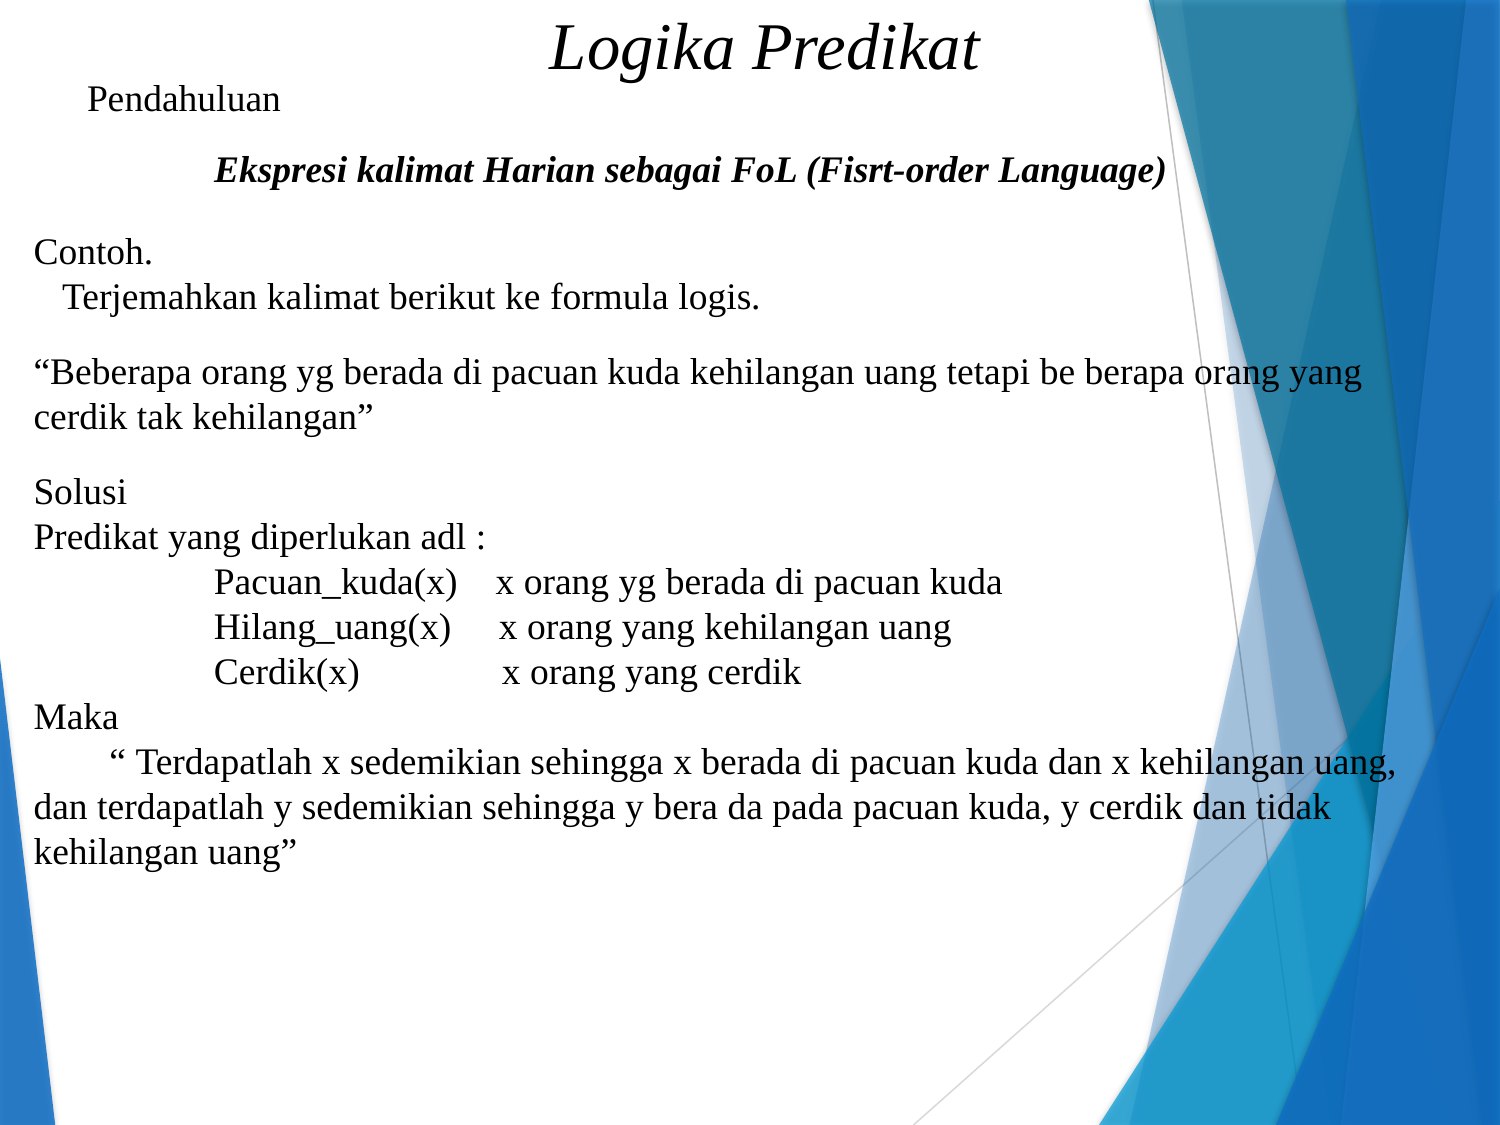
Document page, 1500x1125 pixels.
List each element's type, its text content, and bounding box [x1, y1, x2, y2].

text_box Ekspresi kalimat Harian sebagai FoL (Fisrt-order Language) [199, 137, 1183, 197]
text_box Logika Predikat [535, 0, 996, 91]
text_box Pendahuluan [72, 66, 297, 127]
text_box Contoh. Terjemahkan kalimat berikut ke formula logis. “Beberapa orang yg berada di pacuan kuda kehilangan uang tetapi be berapa orang yang cerdik tak kehilangan” Solusi Predikat yang diperlukan adl : Pacuan_kuda(x) x orang yg berada di pacuan kuda Hilang_uang(x) x orang yang kehilangan uang Cerdik(x) x orang yang cerdik Maka “ Terdapatlah x sedemikian sehingga x berada di pacuan kuda dan x kehilangan uang, dan terdapatlah y sedemikian sehingga y bera da pada pacuan kuda, y cerdik dan tidak kehilangan uang” [18, 219, 1471, 880]
